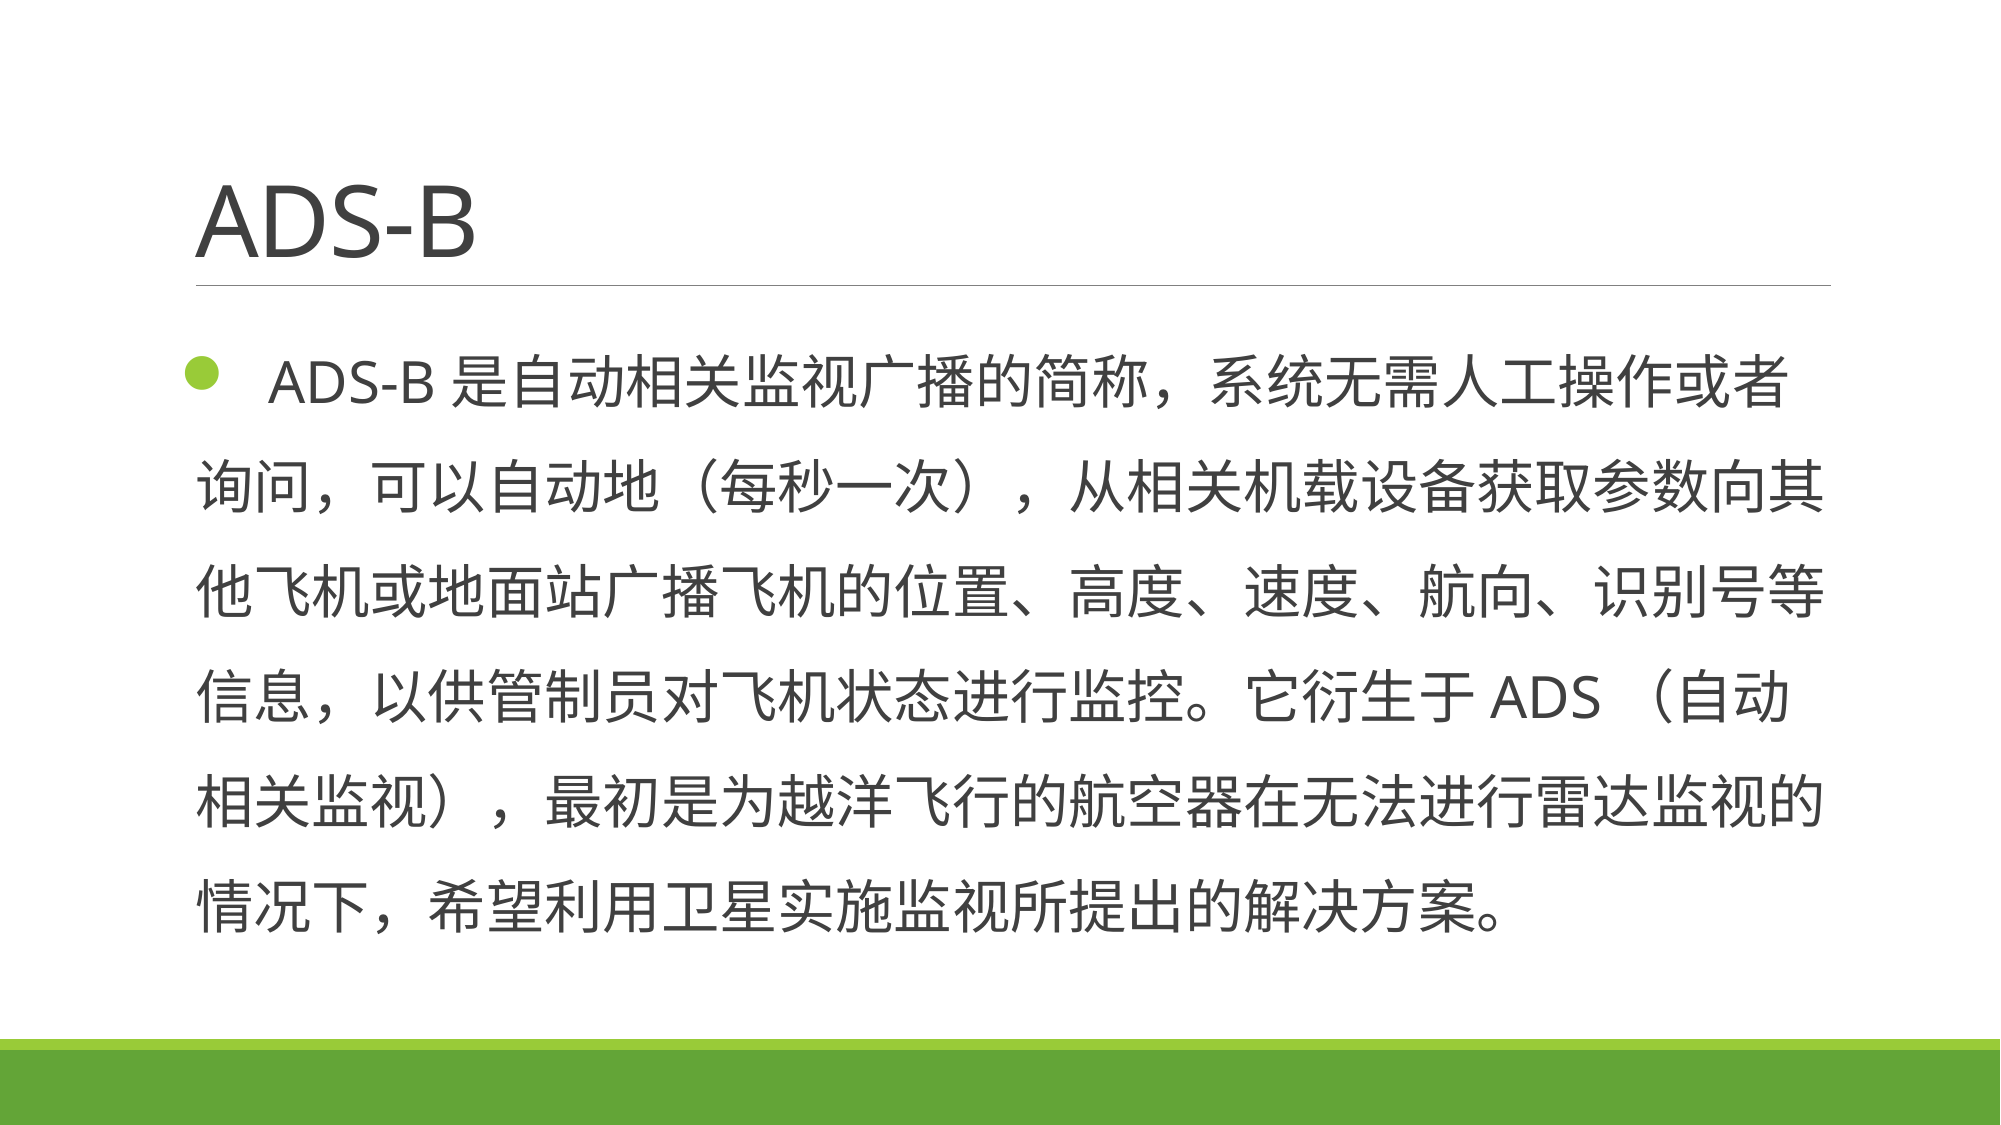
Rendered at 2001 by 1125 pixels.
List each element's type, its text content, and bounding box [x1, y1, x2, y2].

list ADS-B是自动相关监视广播的简称，系统无需人工操作或者询问，可以自动地（每秒一次），从相关机载设备获取参数向其他飞机或地面站广播飞机的位置、高度、速度、航向、识别号等信息，以供管制员对飞机状态进行监控。它衍生于ADS（自动相关监视），最初是为越洋飞行的航空器在无法进行雷达监视的情况下，希望利用卫星实施监视所提出的解决方案。 [180, 302, 1830, 963]
title ADS-B [180, 47, 1830, 285]
